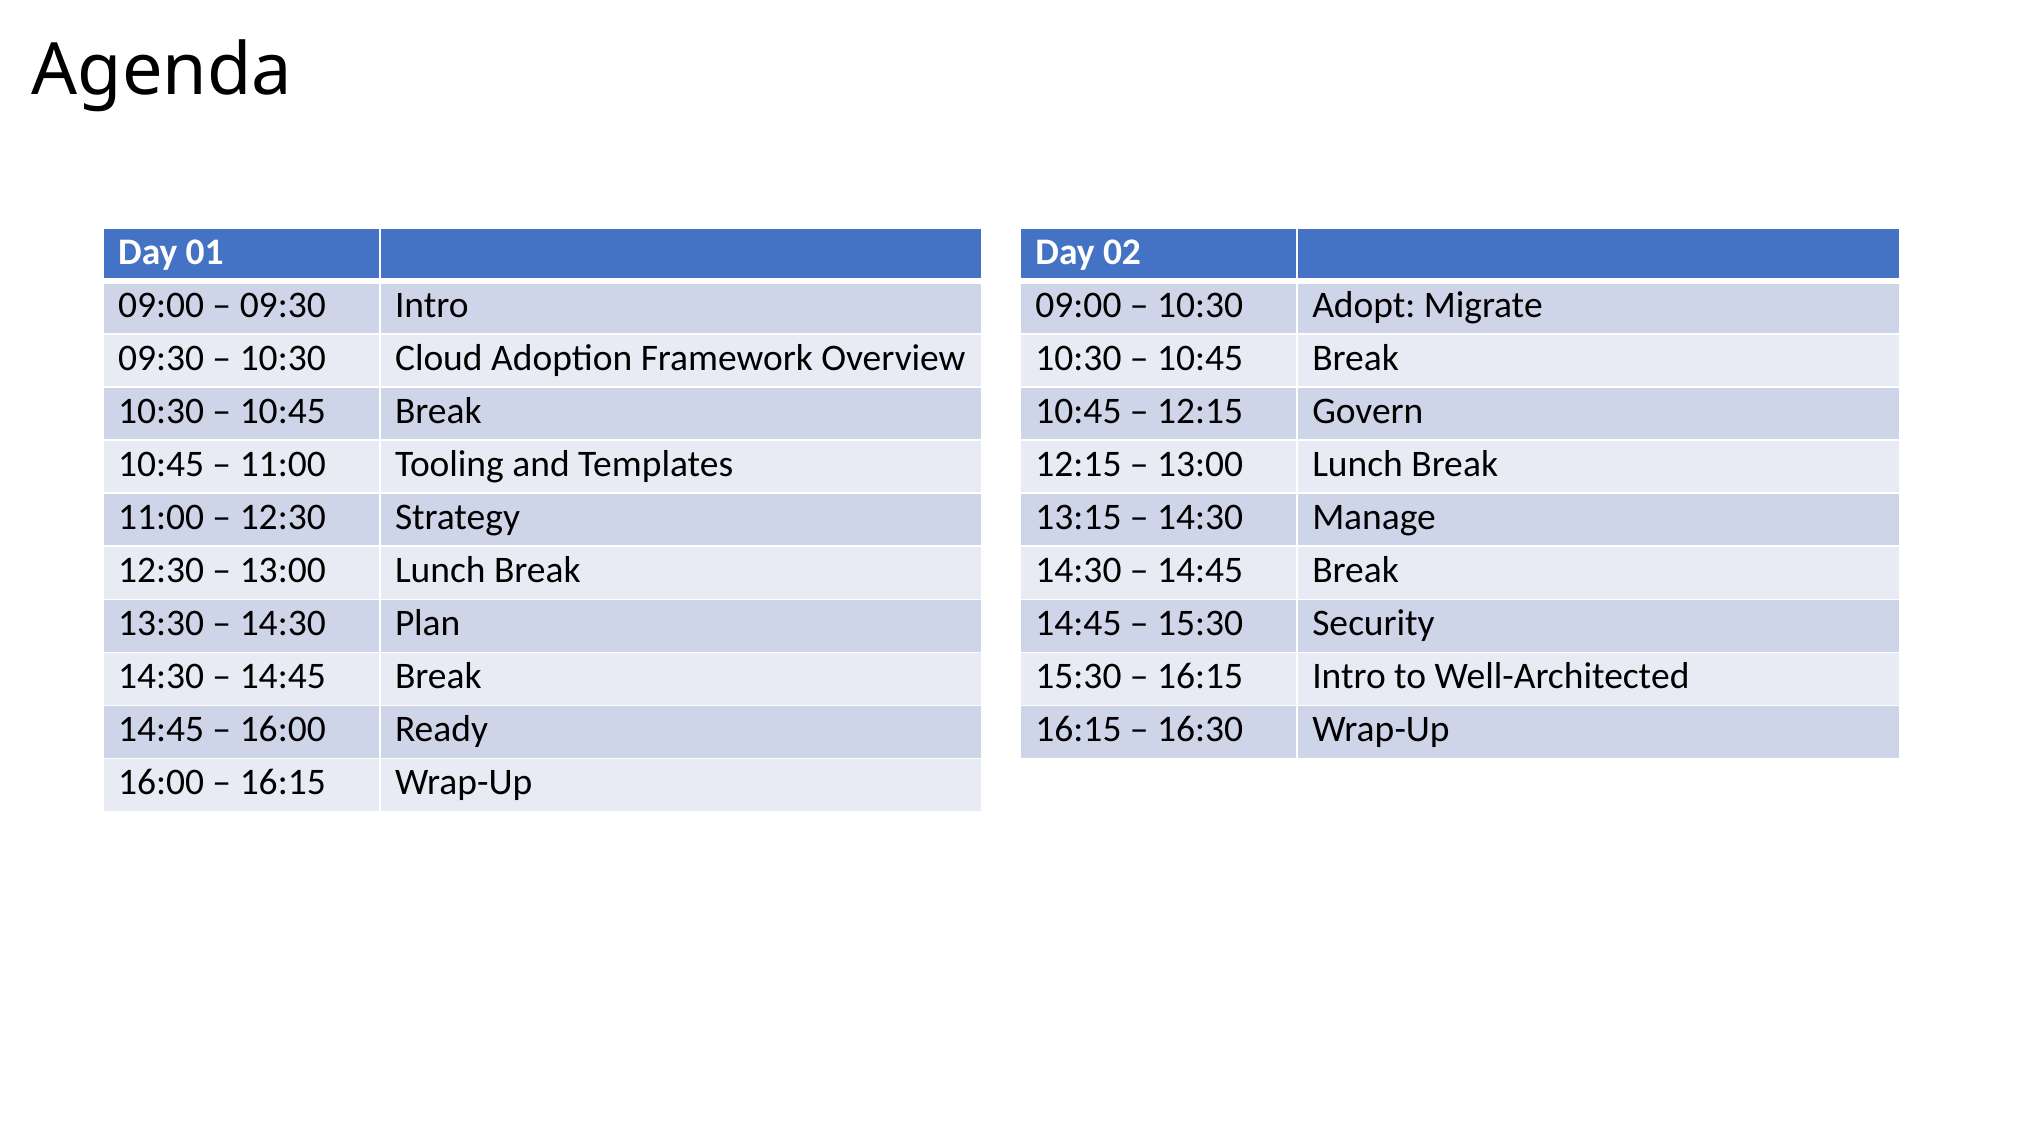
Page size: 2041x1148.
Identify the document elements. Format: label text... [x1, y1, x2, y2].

table_cell 15:30 – 16:15 [1021, 653, 1296, 705]
table_cell 16:15 – 16:30 [1021, 706, 1296, 758]
table_cell Wrap-Up [381, 759, 981, 811]
table_cell 09:00 – 10:30 [1021, 284, 1296, 333]
table_cell 16:00 – 16:15 [104, 759, 379, 811]
table_cell 13:30 – 14:30 [104, 600, 379, 652]
table_cell 14:30 – 14:45 [1021, 547, 1296, 599]
table_cell 10:30 – 10:45 [1021, 335, 1296, 386]
table_cell Intro to Well-Architected [1298, 653, 1899, 705]
table_cell Adopt: Migrate [1298, 284, 1899, 333]
table_cell 10:45 – 12:15 [1021, 388, 1296, 439]
table_cell 10:45 – 11:00 [104, 441, 379, 492]
table_cell Wrap-Up [1298, 706, 1899, 758]
table_header Day 01 [104, 229, 379, 278]
table_cell Plan [381, 600, 981, 652]
table_cell Ready [381, 706, 981, 758]
table_cell 10:30 – 10:45 [104, 388, 379, 439]
table_cell Cloud Adoption Framework Overview [381, 335, 981, 386]
table_cell 09:00 – 09:30 [104, 284, 379, 333]
title Agenda [16, 25, 1861, 118]
table_cell 09:30 – 10:30 [104, 335, 379, 386]
table_cell Tooling and Templates [381, 441, 981, 492]
table_cell Break [1298, 547, 1899, 599]
table_cell 13:15 – 14:30 [1021, 494, 1296, 545]
table_header [1298, 229, 1899, 278]
table_cell Strategy [381, 494, 981, 545]
table_cell 12:15 – 13:00 [1021, 441, 1296, 492]
table_cell Lunch Break [1298, 441, 1899, 492]
table_header Day 02 [1021, 229, 1296, 278]
table_cell 14:45 – 15:30 [1021, 600, 1296, 652]
table_cell Manage [1298, 494, 1899, 545]
table_cell Lunch Break [381, 547, 981, 599]
table_cell Govern [1298, 388, 1899, 439]
table_cell 14:45 – 16:00 [104, 706, 379, 758]
table_cell 14:30 – 14:45 [104, 653, 379, 705]
table_cell Security [1298, 600, 1899, 652]
table_cell Intro [381, 284, 981, 333]
table_cell 12:30 – 13:00 [104, 547, 379, 599]
table_cell Break [381, 388, 981, 439]
table_cell Break [381, 653, 981, 705]
table_cell Break [1298, 335, 1899, 386]
table_cell 11:00 – 12:30 [104, 494, 379, 545]
table_header [381, 229, 981, 278]
